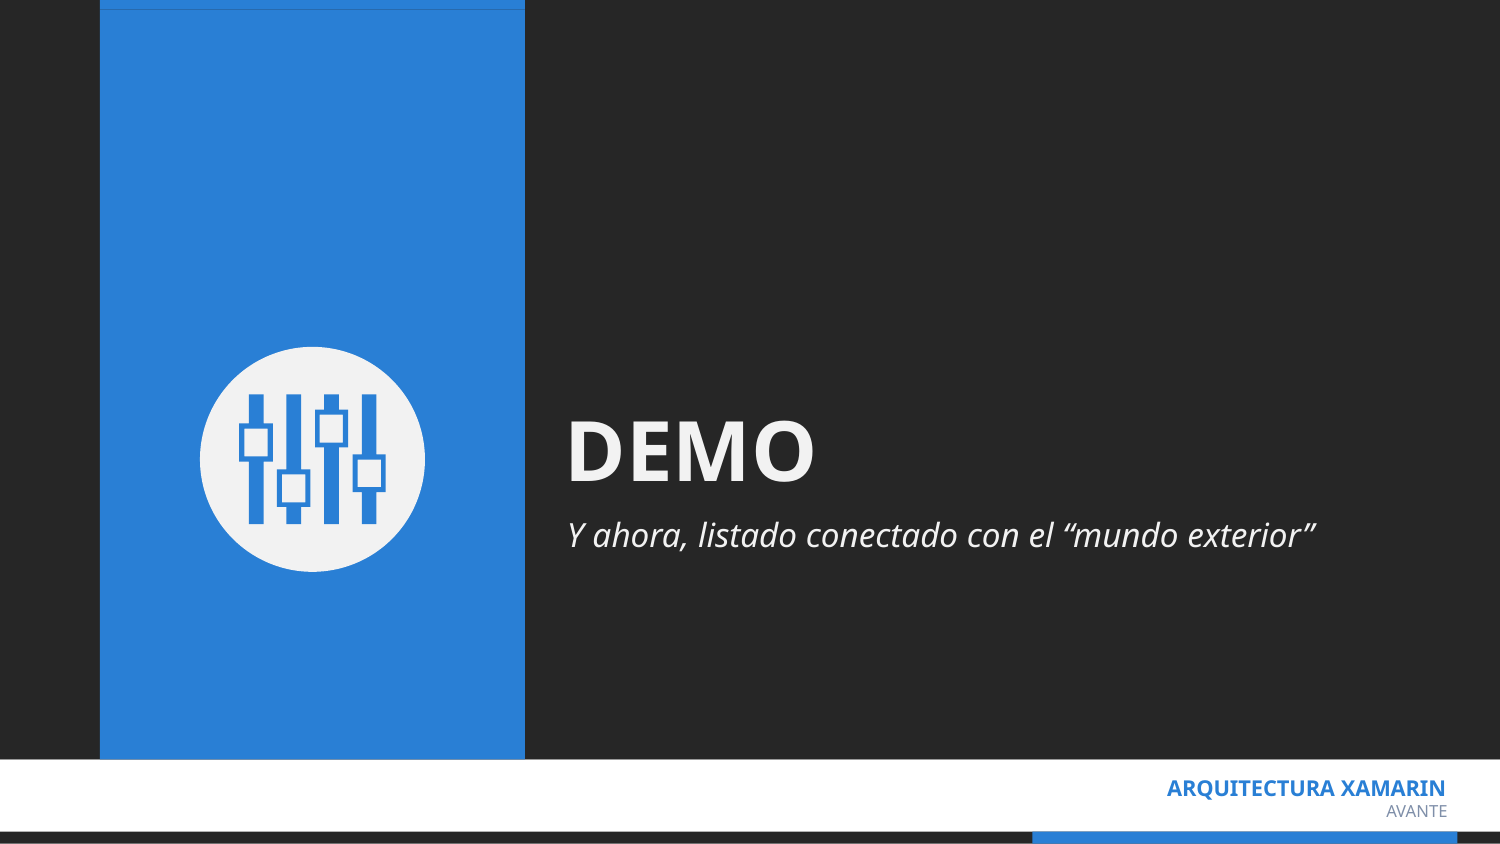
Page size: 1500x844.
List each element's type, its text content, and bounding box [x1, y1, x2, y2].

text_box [199, 346, 426, 573]
list Y ahora, listado conectado con el “mundo exterior” [552, 484, 1500, 585]
title DEMO [549, 402, 1500, 485]
